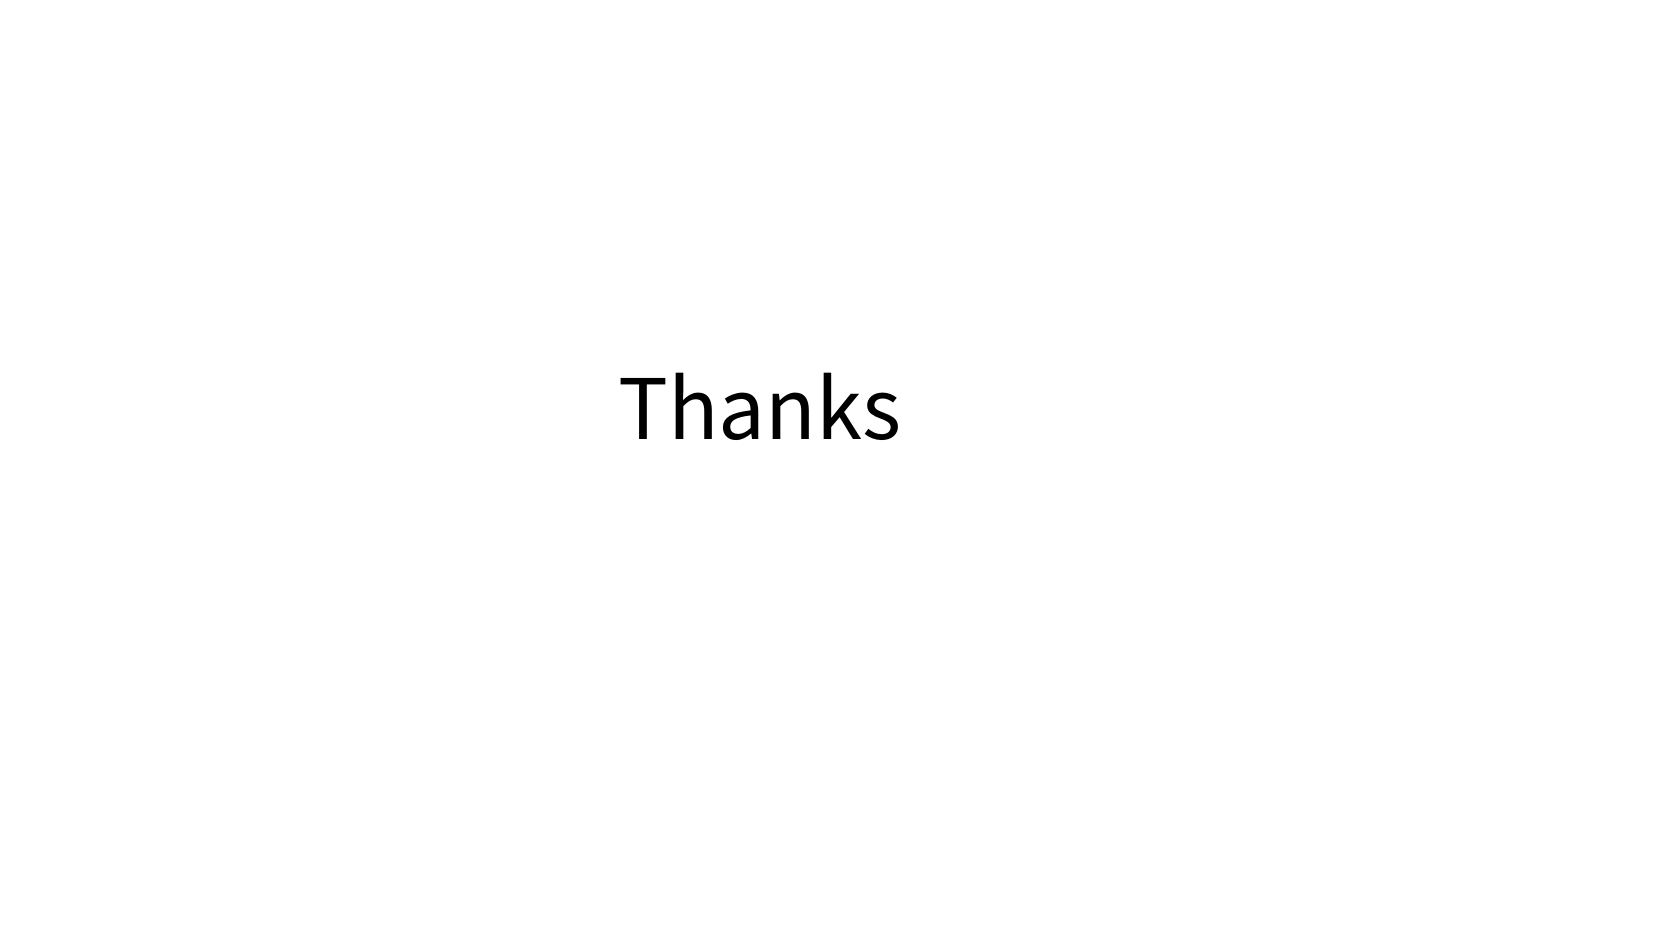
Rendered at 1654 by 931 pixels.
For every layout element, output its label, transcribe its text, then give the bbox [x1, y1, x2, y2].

text_box Thanks [603, 348, 957, 484]
